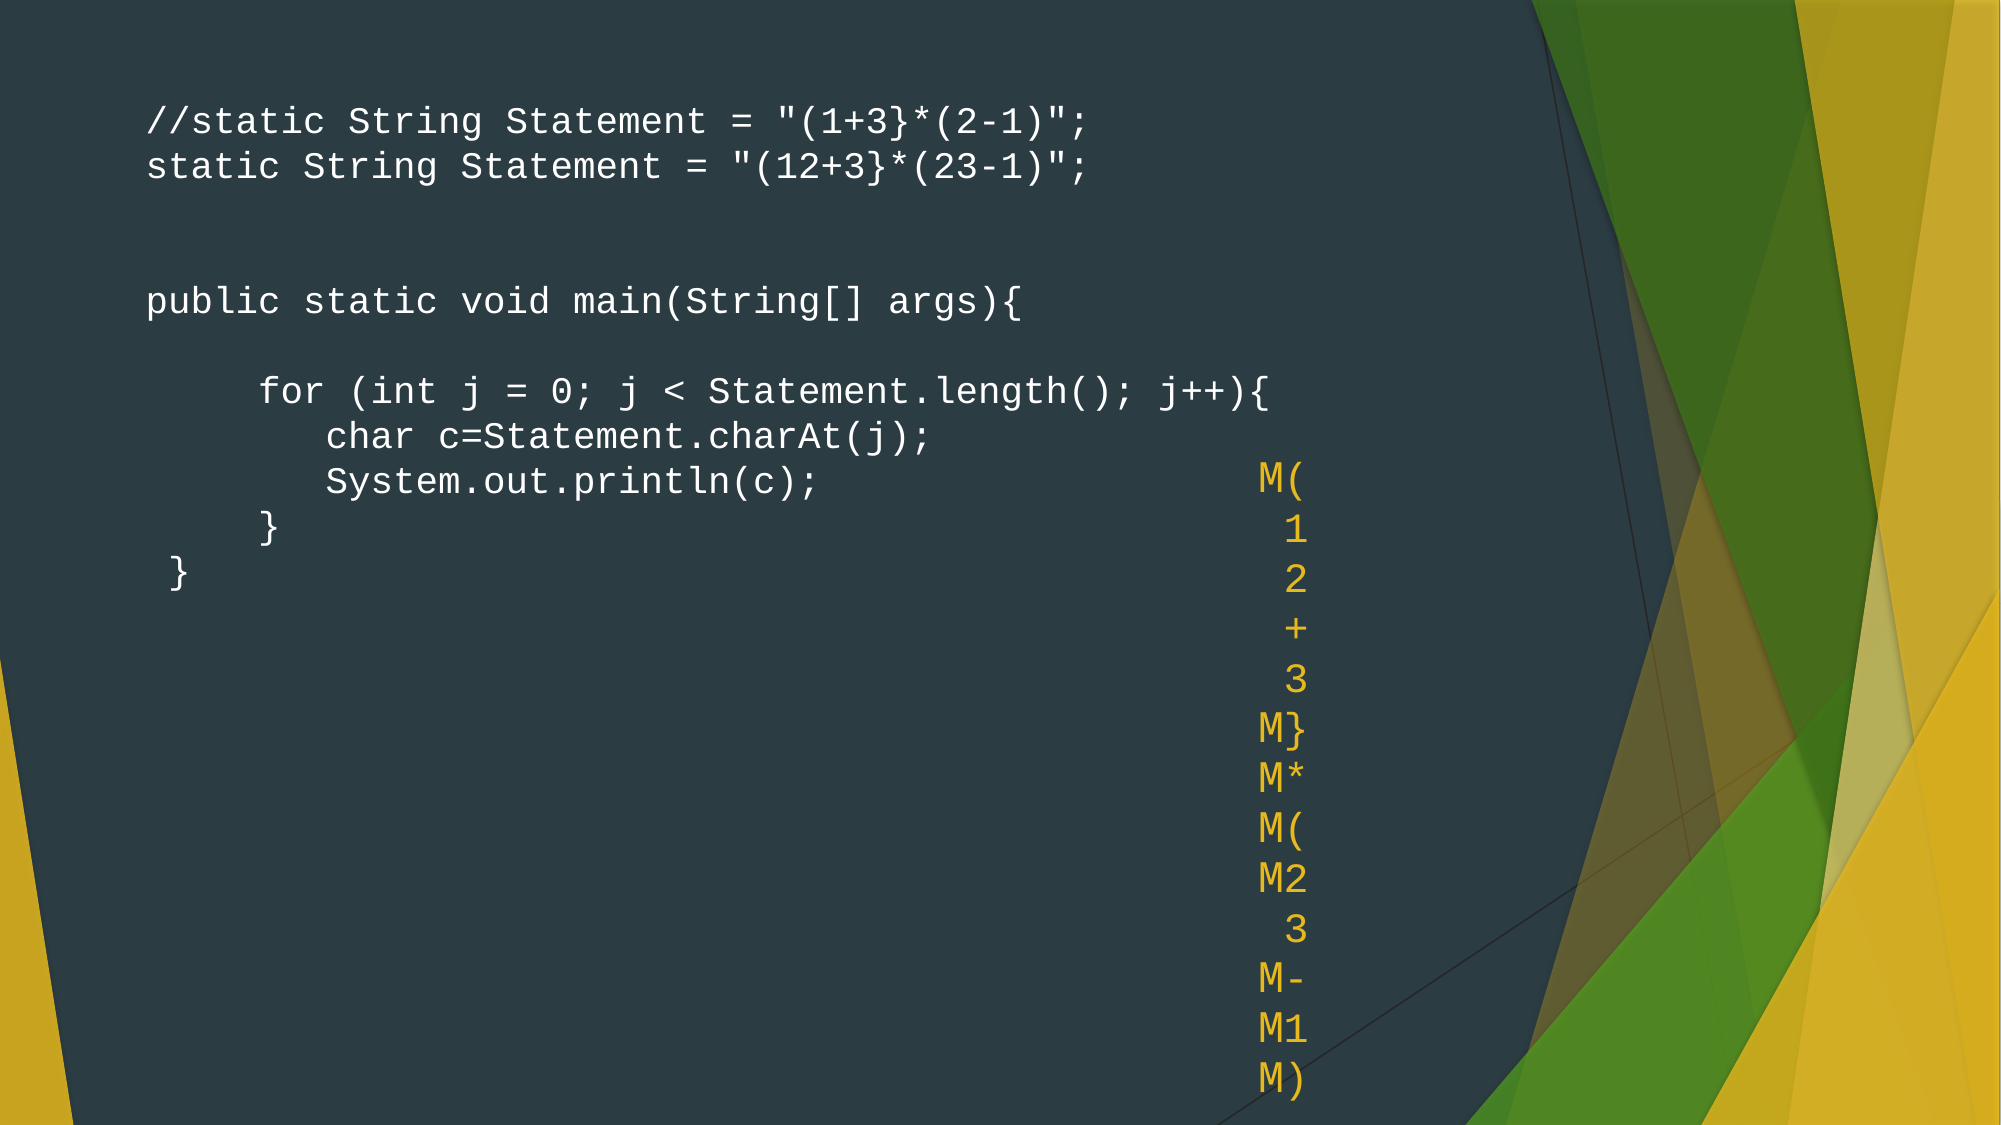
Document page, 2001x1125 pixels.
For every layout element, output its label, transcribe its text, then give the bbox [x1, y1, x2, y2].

text_box //static String Statement = "(1+3}*(2-1)"; static String Statement = "(12+3}*(23-1)"; public static void main(String[] args){ for (int j = 0; j < Statement.length(); j++){ char c=Statement.charAt(j); System.out.println(c); } } [108, 88, 1753, 644]
text_box M( 1 2 + 3 M} M* M( M2 3 M- M1 M) [1243, 443, 1721, 1125]
